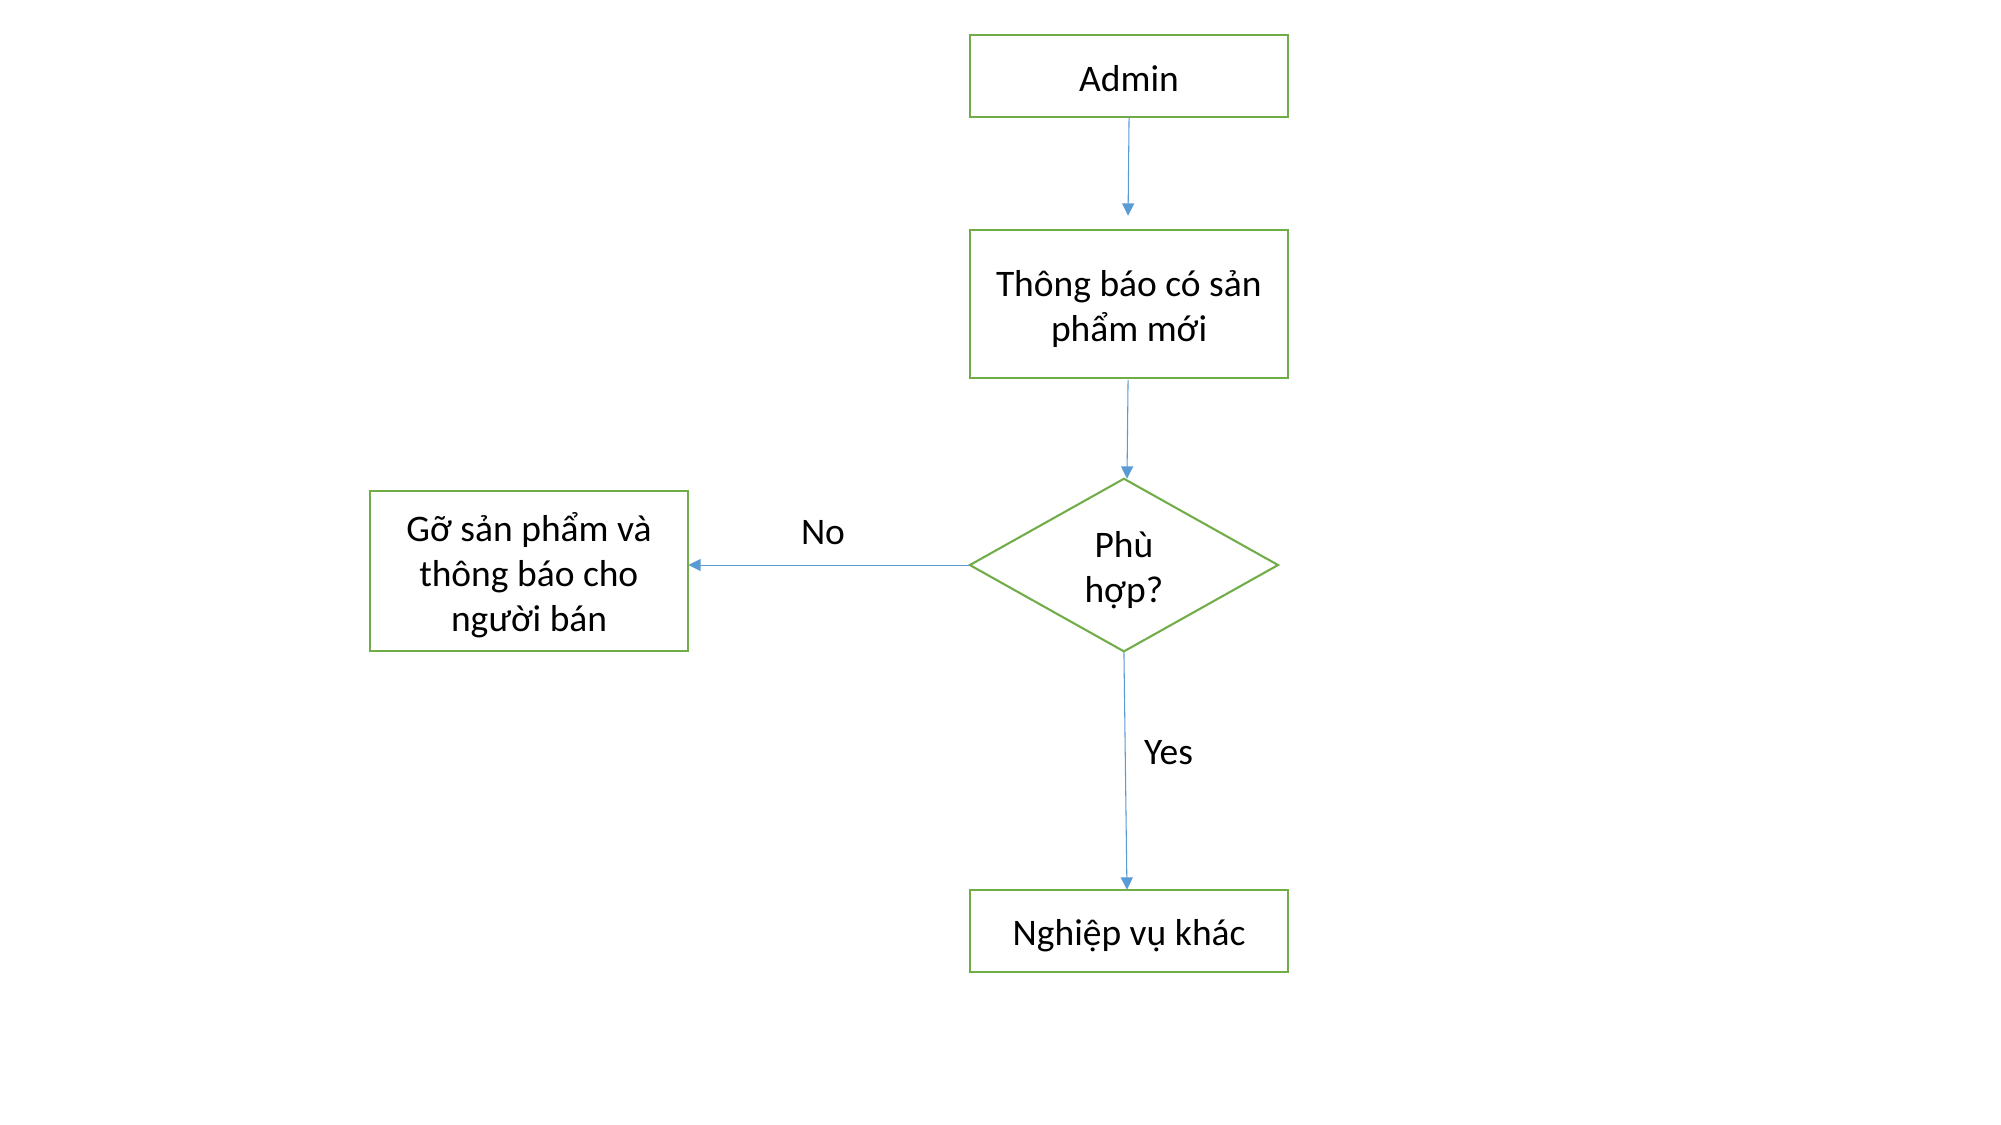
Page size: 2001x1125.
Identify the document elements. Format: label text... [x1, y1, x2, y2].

text_box Thông báo có sản phẩm mới [969, 229, 1289, 379]
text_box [1123, 651, 1127, 890]
text_box Gỡ sản phẩm và thông báo cho người bán [369, 490, 689, 652]
text_box Phù hợp? [969, 477, 1281, 653]
text_box Yes [1129, 719, 1217, 780]
text_box No [786, 499, 861, 560]
text_box Nghiệp vụ khác [969, 889, 1289, 973]
text_box Admin [969, 34, 1289, 118]
